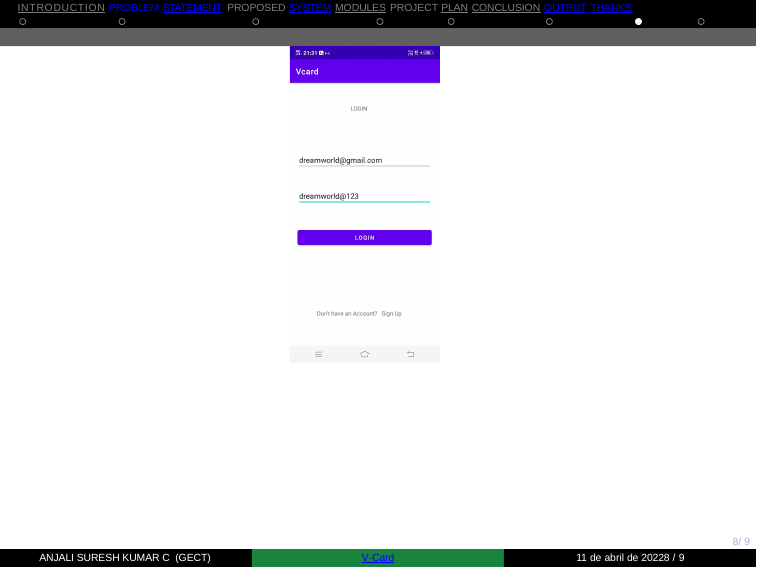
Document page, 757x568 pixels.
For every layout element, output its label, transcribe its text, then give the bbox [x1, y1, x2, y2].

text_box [0, 28, 757, 364]
text_box INTRODUCTION PROBLEM STATEMENT PROPOSED SYSTEM MODULES PROJECT PLAN CONCLUSION OUTPUT THANKS [0, 0, 756, 14]
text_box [0, 548, 757, 568]
text_box 8/ 9 [730, 532, 753, 547]
